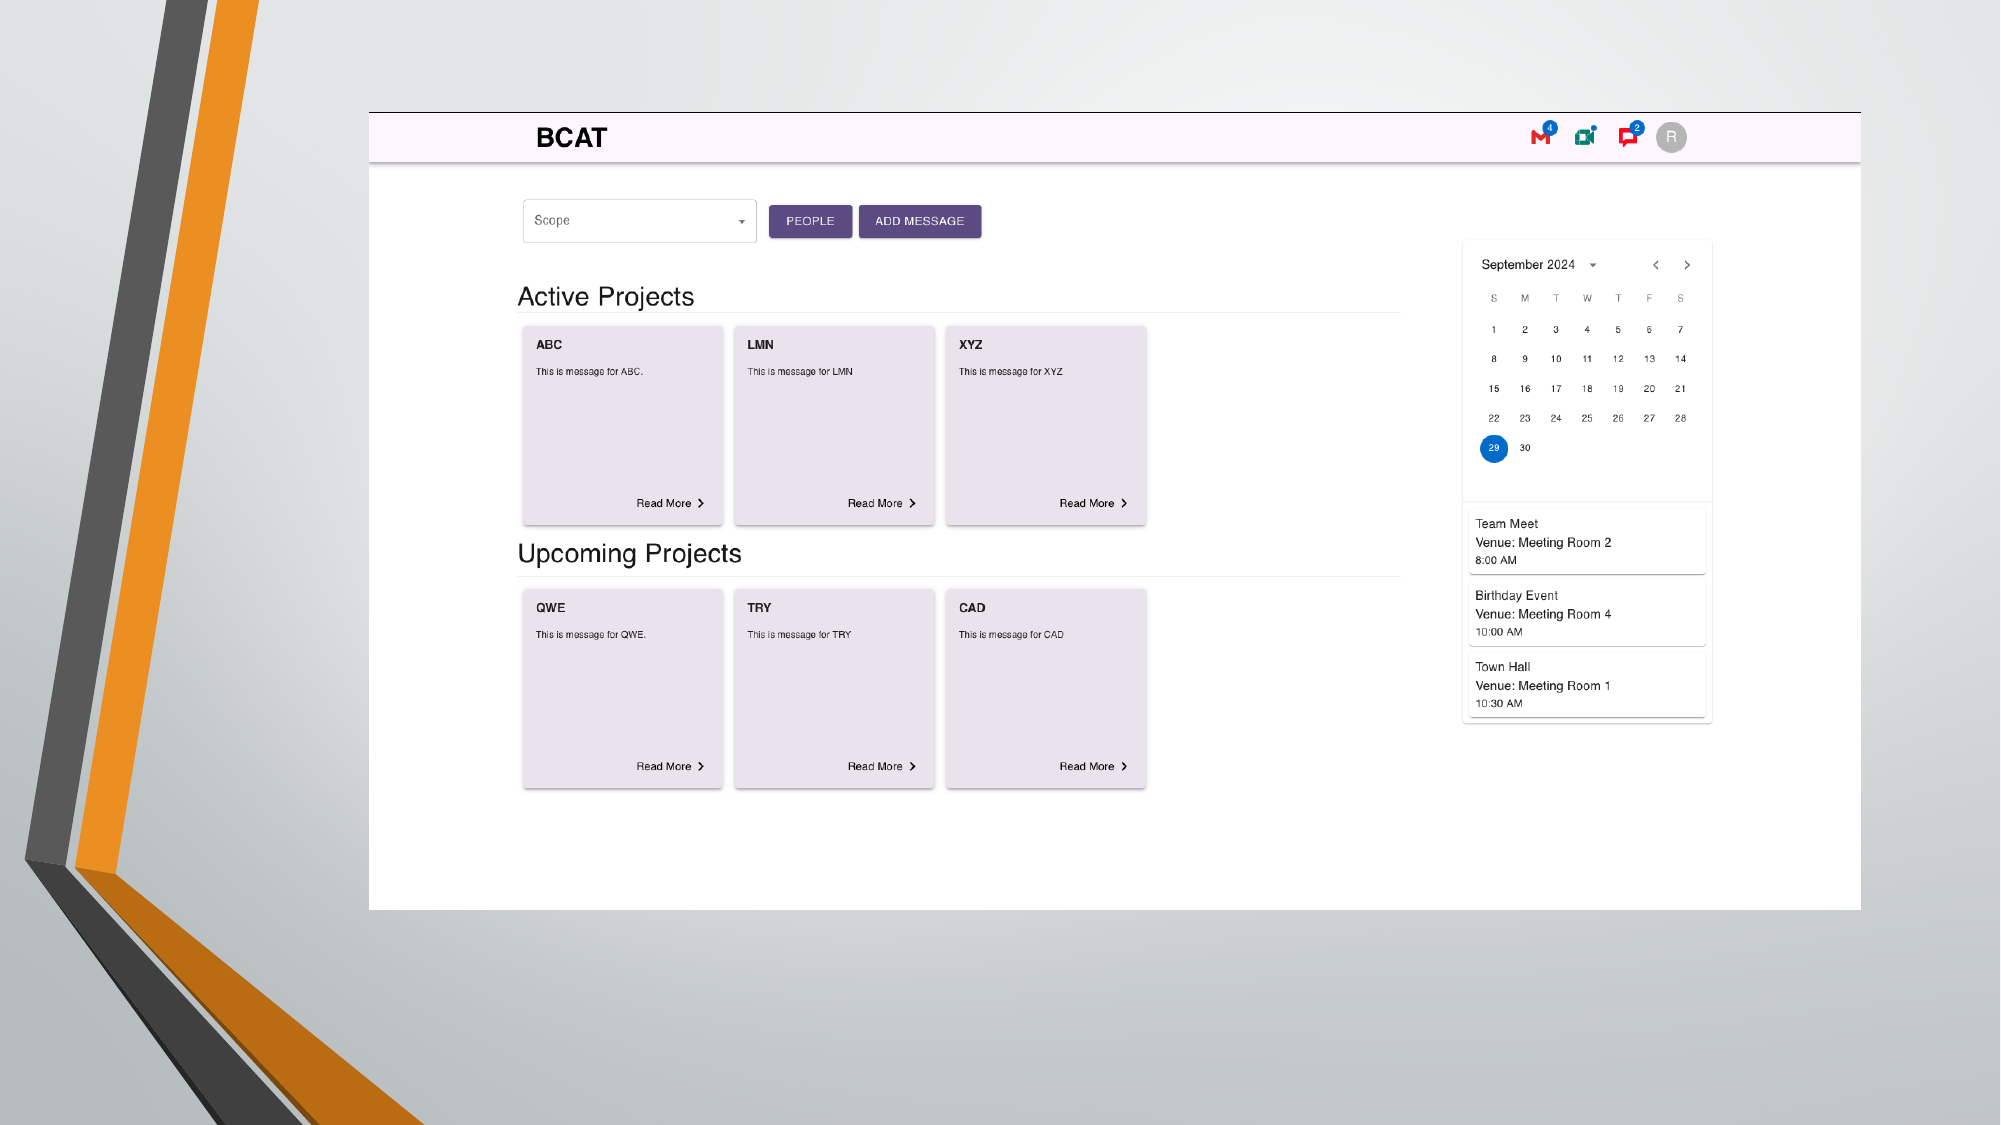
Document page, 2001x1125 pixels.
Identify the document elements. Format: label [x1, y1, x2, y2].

list [368, 112, 1861, 910]
